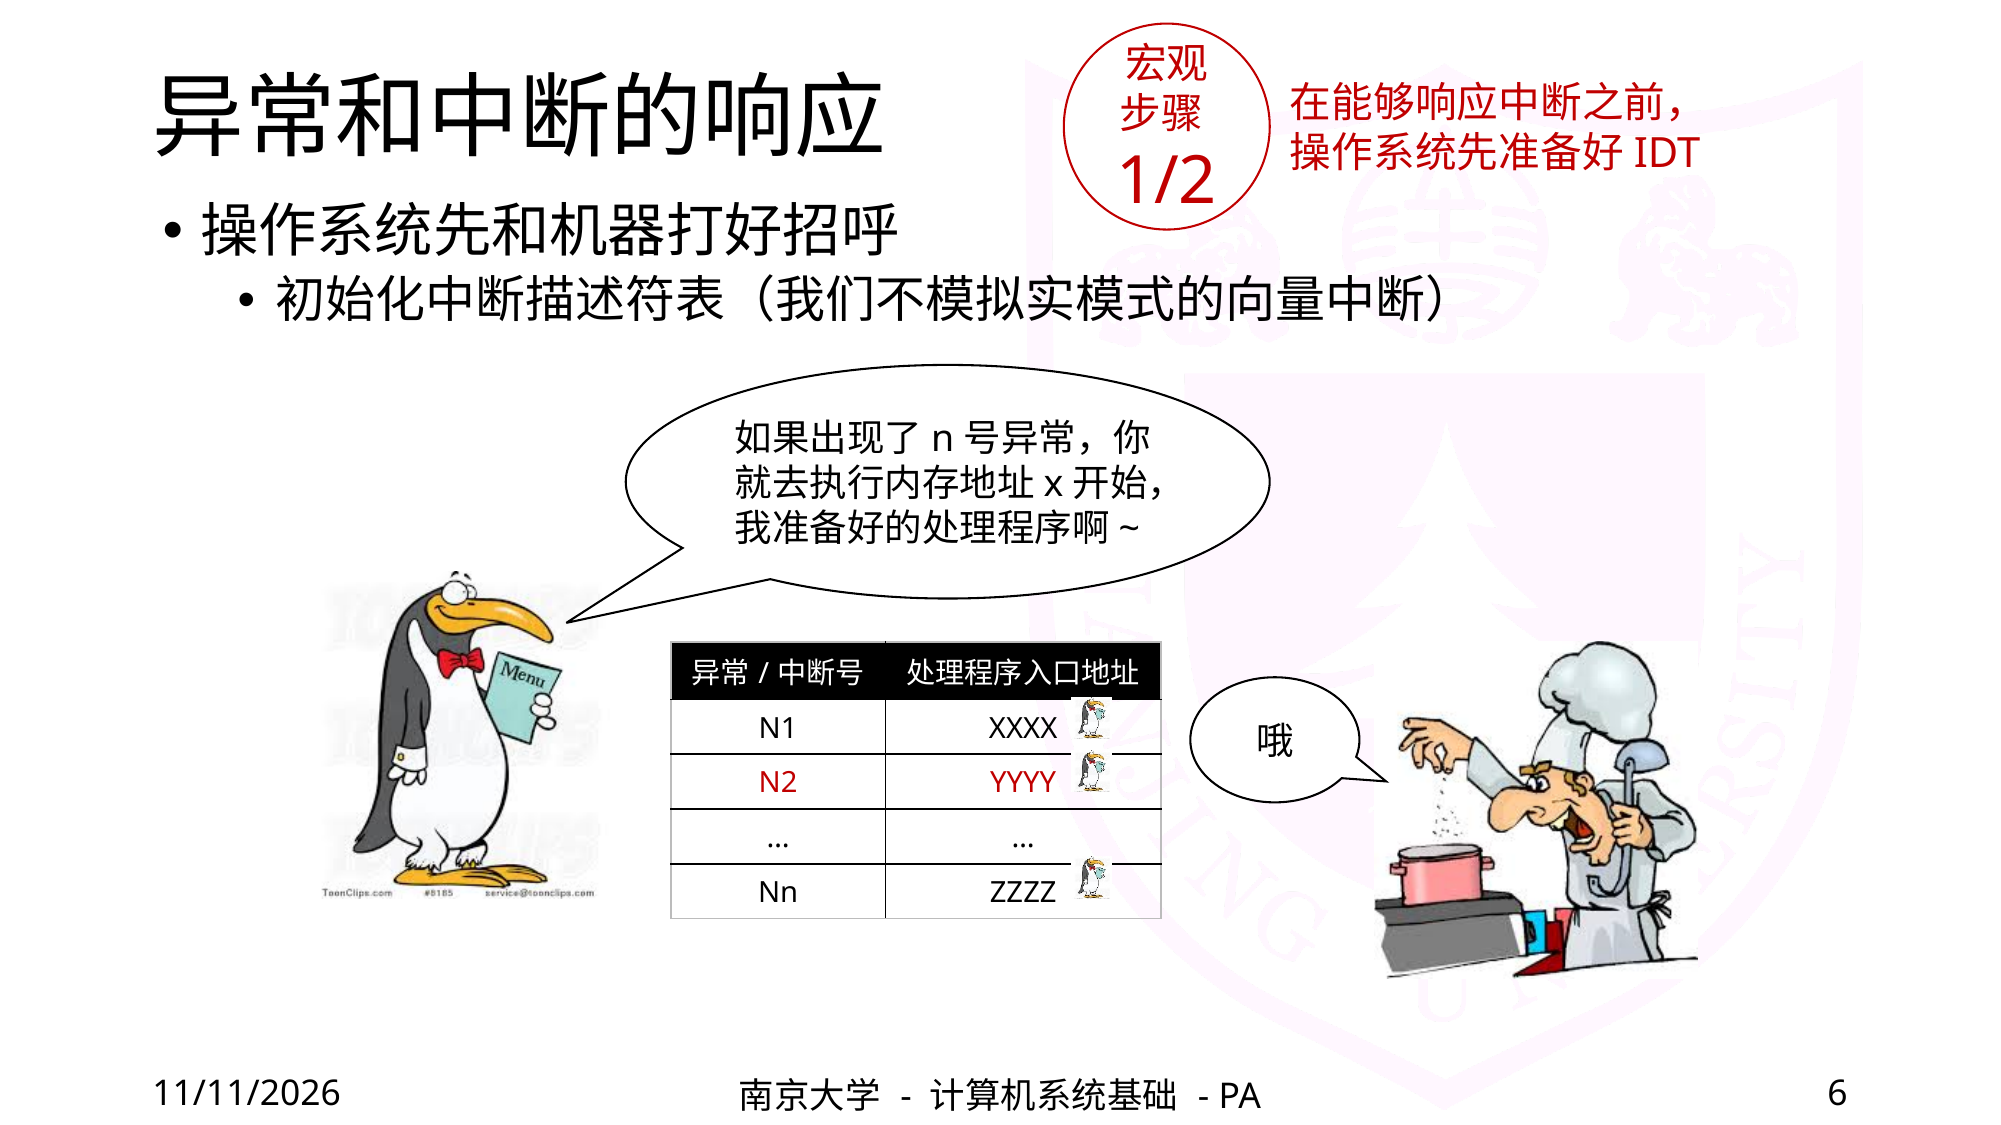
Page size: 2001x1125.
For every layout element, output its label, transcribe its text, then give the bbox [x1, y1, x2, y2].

picture [1071, 697, 1112, 739]
table_cell YYYY [886, 755, 1160, 808]
picture [1071, 856, 1112, 899]
text_box 在能够响应中断之前，操作系统先准备好IDT [1274, 68, 1753, 184]
table_cell … [886, 810, 1160, 863]
table_cell XXXX [886, 700, 1160, 753]
list 操作系统先和机器打好招呼 初始化中断描述符表（我们不模拟实模式的向量中断） [147, 193, 1647, 899]
table_cell ZZZZ [886, 865, 1160, 918]
table_header 处理程序入口地址 [886, 643, 1160, 699]
text_box 宏观步骤1/2 [1062, 22, 1271, 231]
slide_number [137, 1064, 588, 1125]
text_box 哦 [1189, 676, 1374, 804]
picture [299, 571, 617, 899]
picture [1374, 641, 1698, 979]
footer 南京大学 - 计算机系统基础 - PA [662, 1064, 1338, 1125]
picture [1071, 750, 1112, 792]
title 异常和中断的响应 [1247, 59, 1863, 181]
table_cell … [672, 810, 885, 863]
title 异常和中断的响应 [137, 59, 1086, 181]
text_box 如果出现了n号异常，你就去执行内存地址x开始，我准备好的处理程序啊~ [617, 363, 1271, 614]
table_header 异常/中断号 [672, 643, 885, 699]
slide_number 6 [1412, 1064, 1863, 1125]
table_cell N2 [672, 755, 885, 808]
table_cell Nn [672, 865, 885, 918]
table_cell N1 [672, 700, 885, 753]
